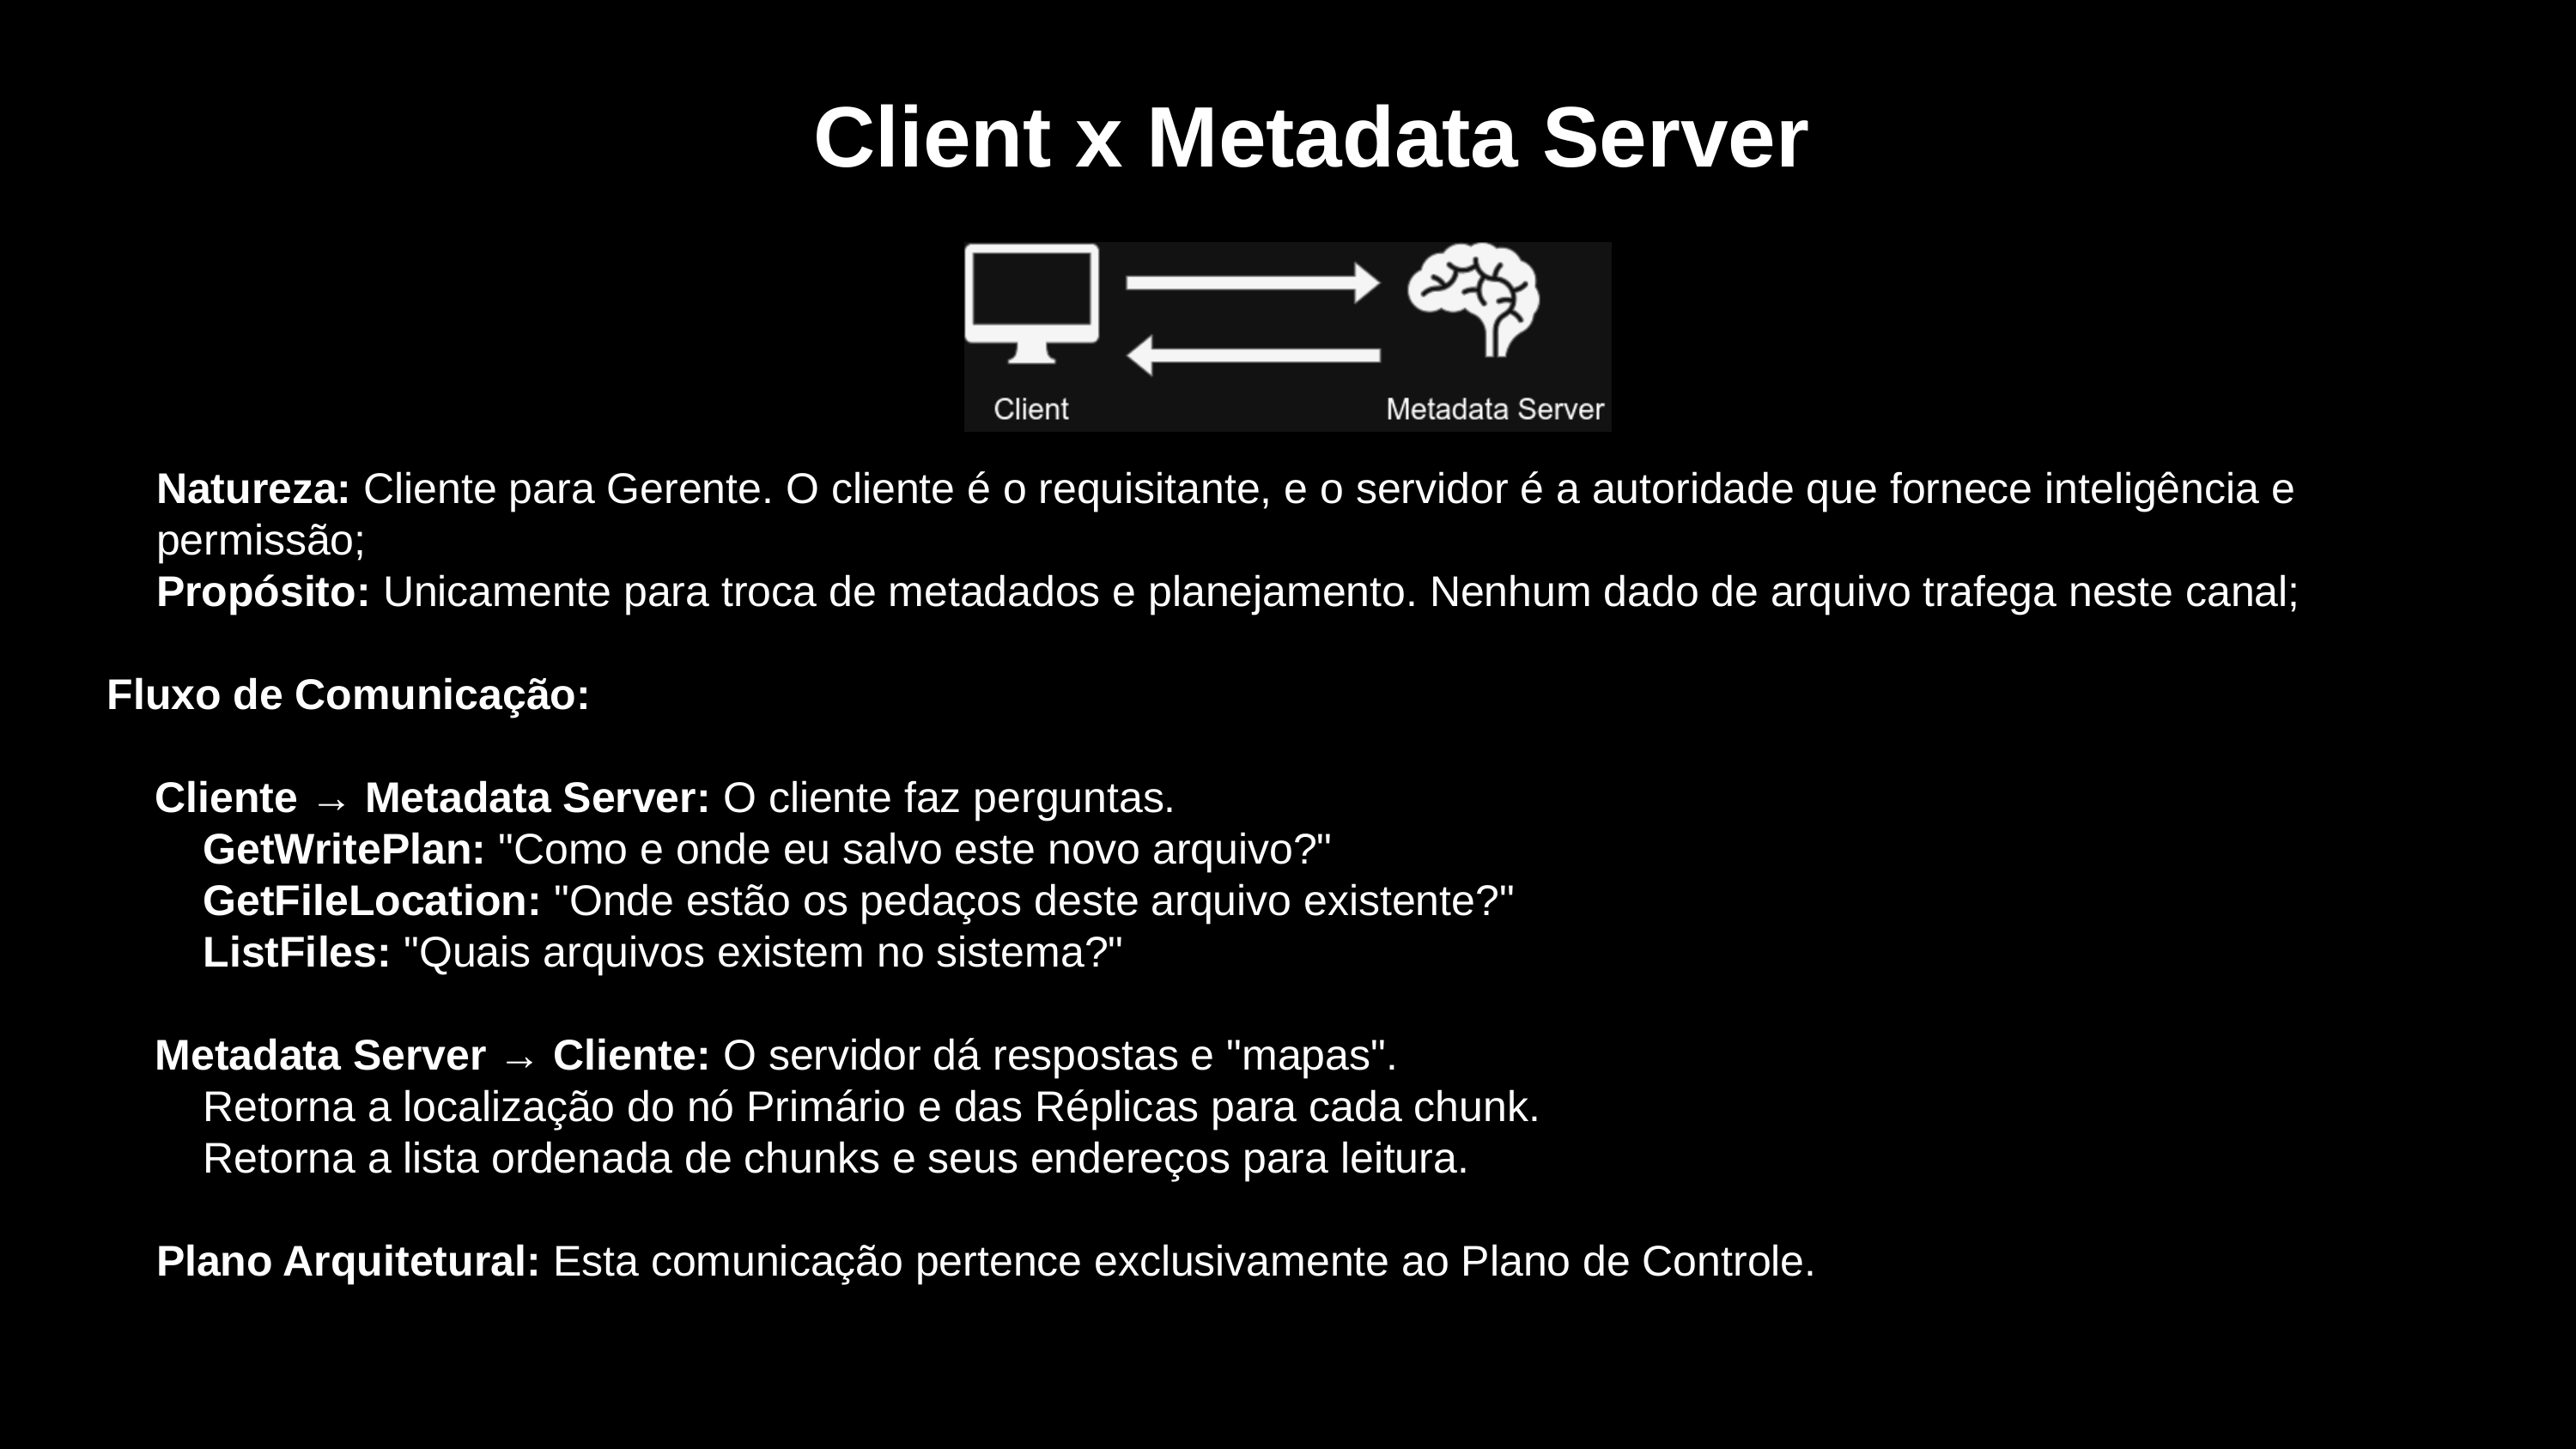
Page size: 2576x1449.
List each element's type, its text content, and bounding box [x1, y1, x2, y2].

text_box Natureza: Cliente para Gerente. O cliente é o requisitante, e o servidor é a autoridade que fornece inteligência e permissão; Propósito: Unicamente para troca de metadados e planejamento. Nenhum dado de arquivo trafega neste canal; Fluxo de Comunicação: Cliente → Metadata Server: O cliente faz perguntas. GetWritePlan: "Como e onde eu salvo este novo arquivo?" GetFileLocation: "Onde estão os pedaços deste arquivo existente?" ListFiles: "Quais arquivos existem no sistema?" Metadata Server → Cliente: O servidor dá respostas e "mapas". Retorna a localização do nó Primário e das Réplicas para cada chunk. Retorna a lista ordenada de chunks e seus endereços para leitura. Plano Arquitetural: Esta comunicação pertence exclusivamente ao Plano de Controle. [94, 454, 2532, 1343]
text_box Client x Metadata Server [94, 75, 2530, 242]
picture [964, 241, 1612, 432]
